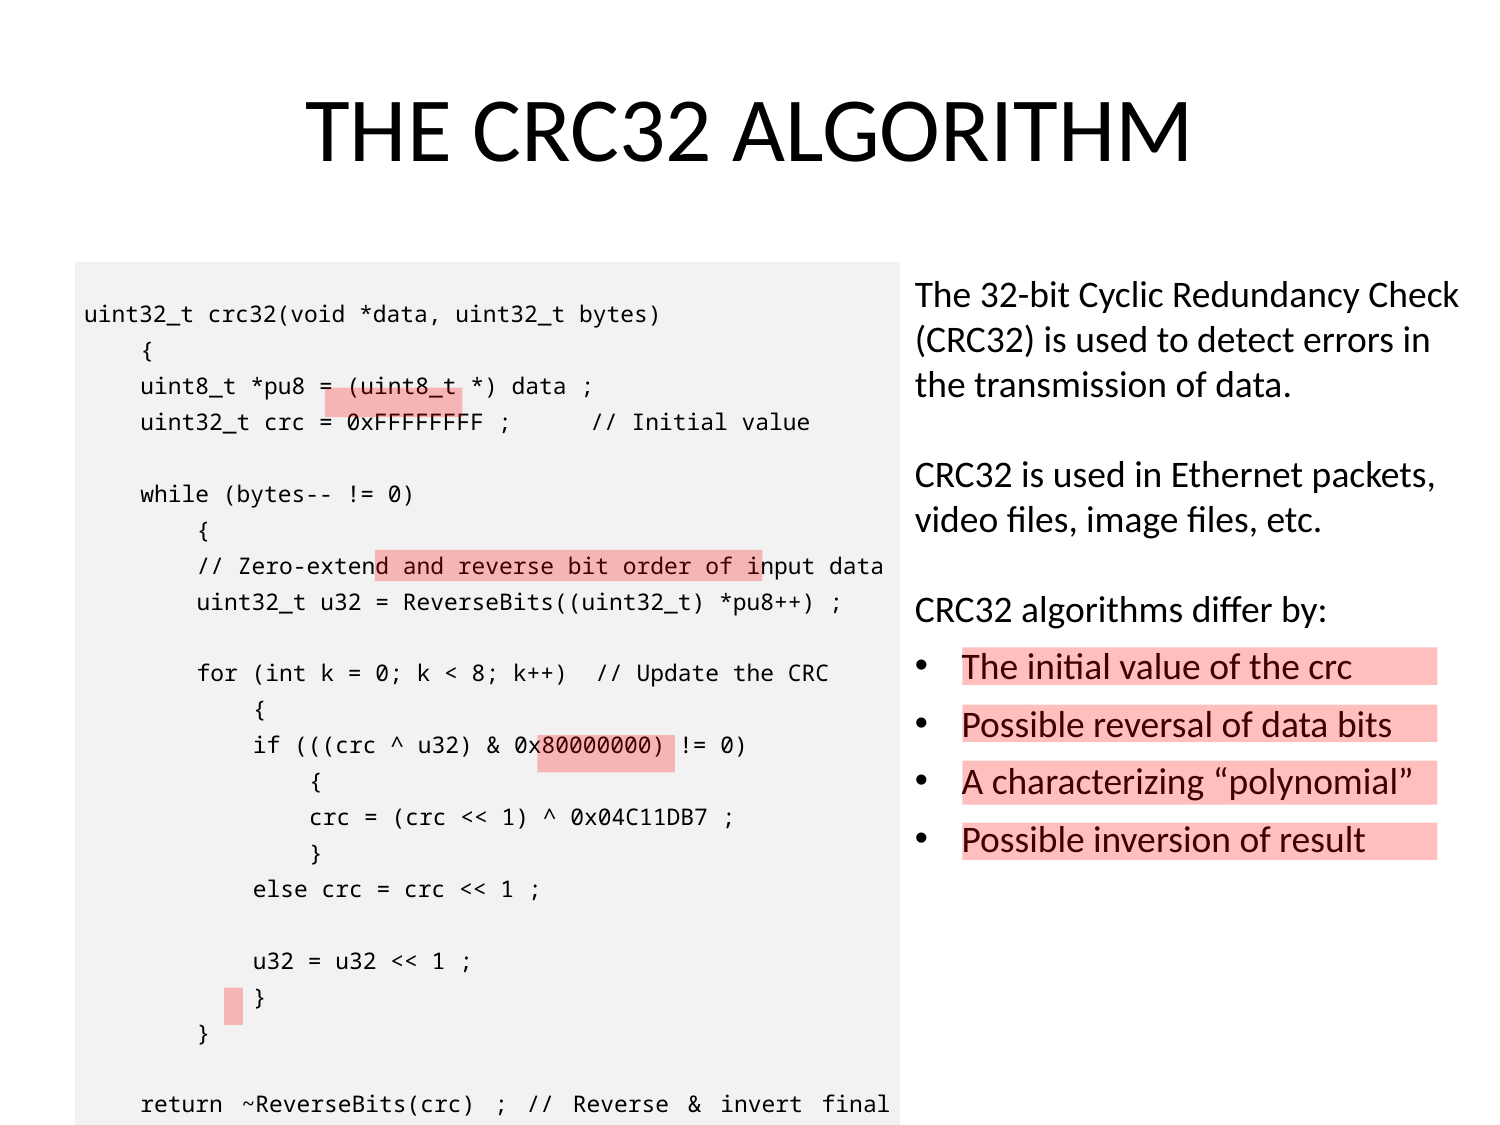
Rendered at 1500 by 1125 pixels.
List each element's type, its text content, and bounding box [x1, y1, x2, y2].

title THE CRC32 ALGORITHM [75, 45, 1425, 233]
text_box [960, 702, 1439, 744]
text_box [535, 733, 677, 775]
text_box [960, 758, 1439, 807]
table_header uint32_t crc32(void *data, uint32_t bytes) { uint8_t *pu8 = (uint8_t *) data ; uint32_t crc = 0xFFFFFFFF ; // Initial value while (bytes-- != 0) { // Zero-extend and reverse bit order of input data uint32_t u32 = ReverseBits((uint32_t) *pu8++) ; for (int k = 0; k < 8; k++) // Update the CRC { if (((crc ^ u32) & 0x80000000) != 0) { crc = (crc << 1) ^ 0x04C11DB7 ; } else crc = crc << 1 ; u32 = u32 << 1 ; } } return ~ReverseBits(crc) ; // Reverse & invert final result } [75, 262, 900, 1125]
text_box [960, 820, 1439, 862]
text_box [323, 385, 464, 419]
text_box [960, 645, 1439, 687]
text_box [222, 985, 245, 1027]
text_box The 32-bit Cyclic Redundancy Check (CRC32) is used to detect errors in the transmission of data. CRC32 is used in Ethernet packets, video files, image files, etc. CRC32 algorithms differ by: The initial value of the crc Possible reversal of data bits A characterizing “polynomial” Possible inversion of result [898, 260, 1500, 1089]
text_box [373, 548, 764, 583]
